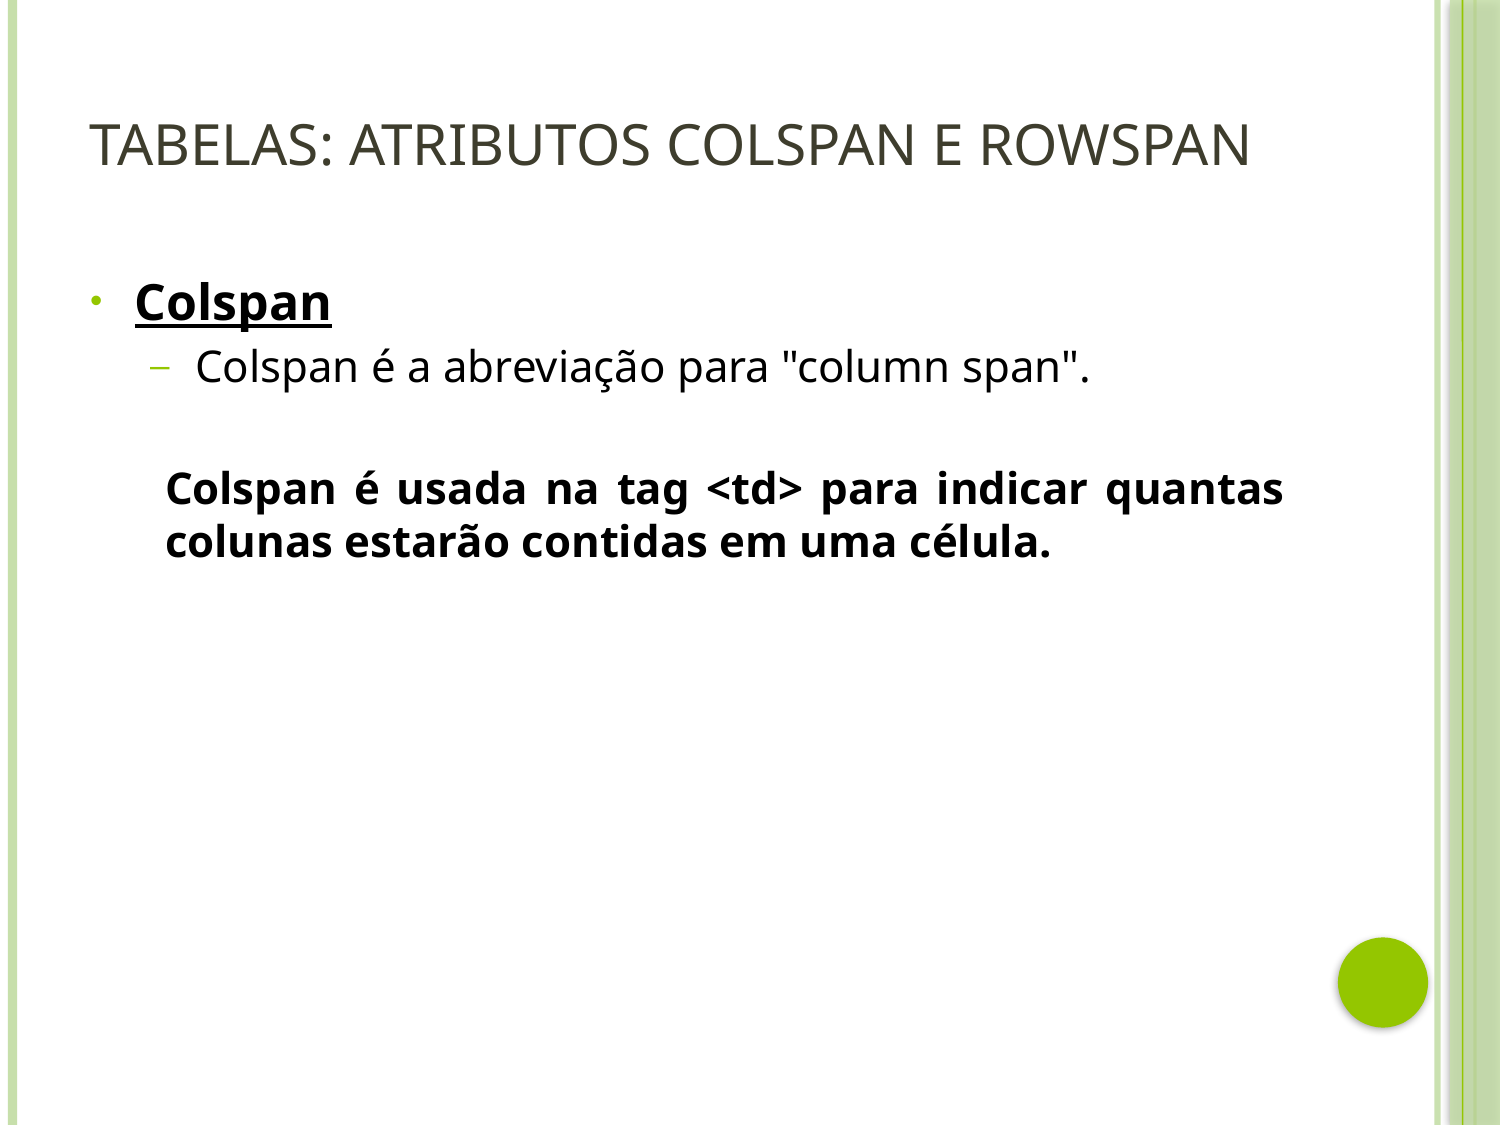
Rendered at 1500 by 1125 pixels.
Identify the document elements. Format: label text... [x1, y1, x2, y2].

title Tabelas: Atributos colspan e rowspan [75, 45, 1300, 185]
list Colspan Colspan é a abreviação para "column span". Colspan é usada na tag <td> para indicar quantas colunas estarão contidas em uma célula. [75, 262, 1300, 1062]
